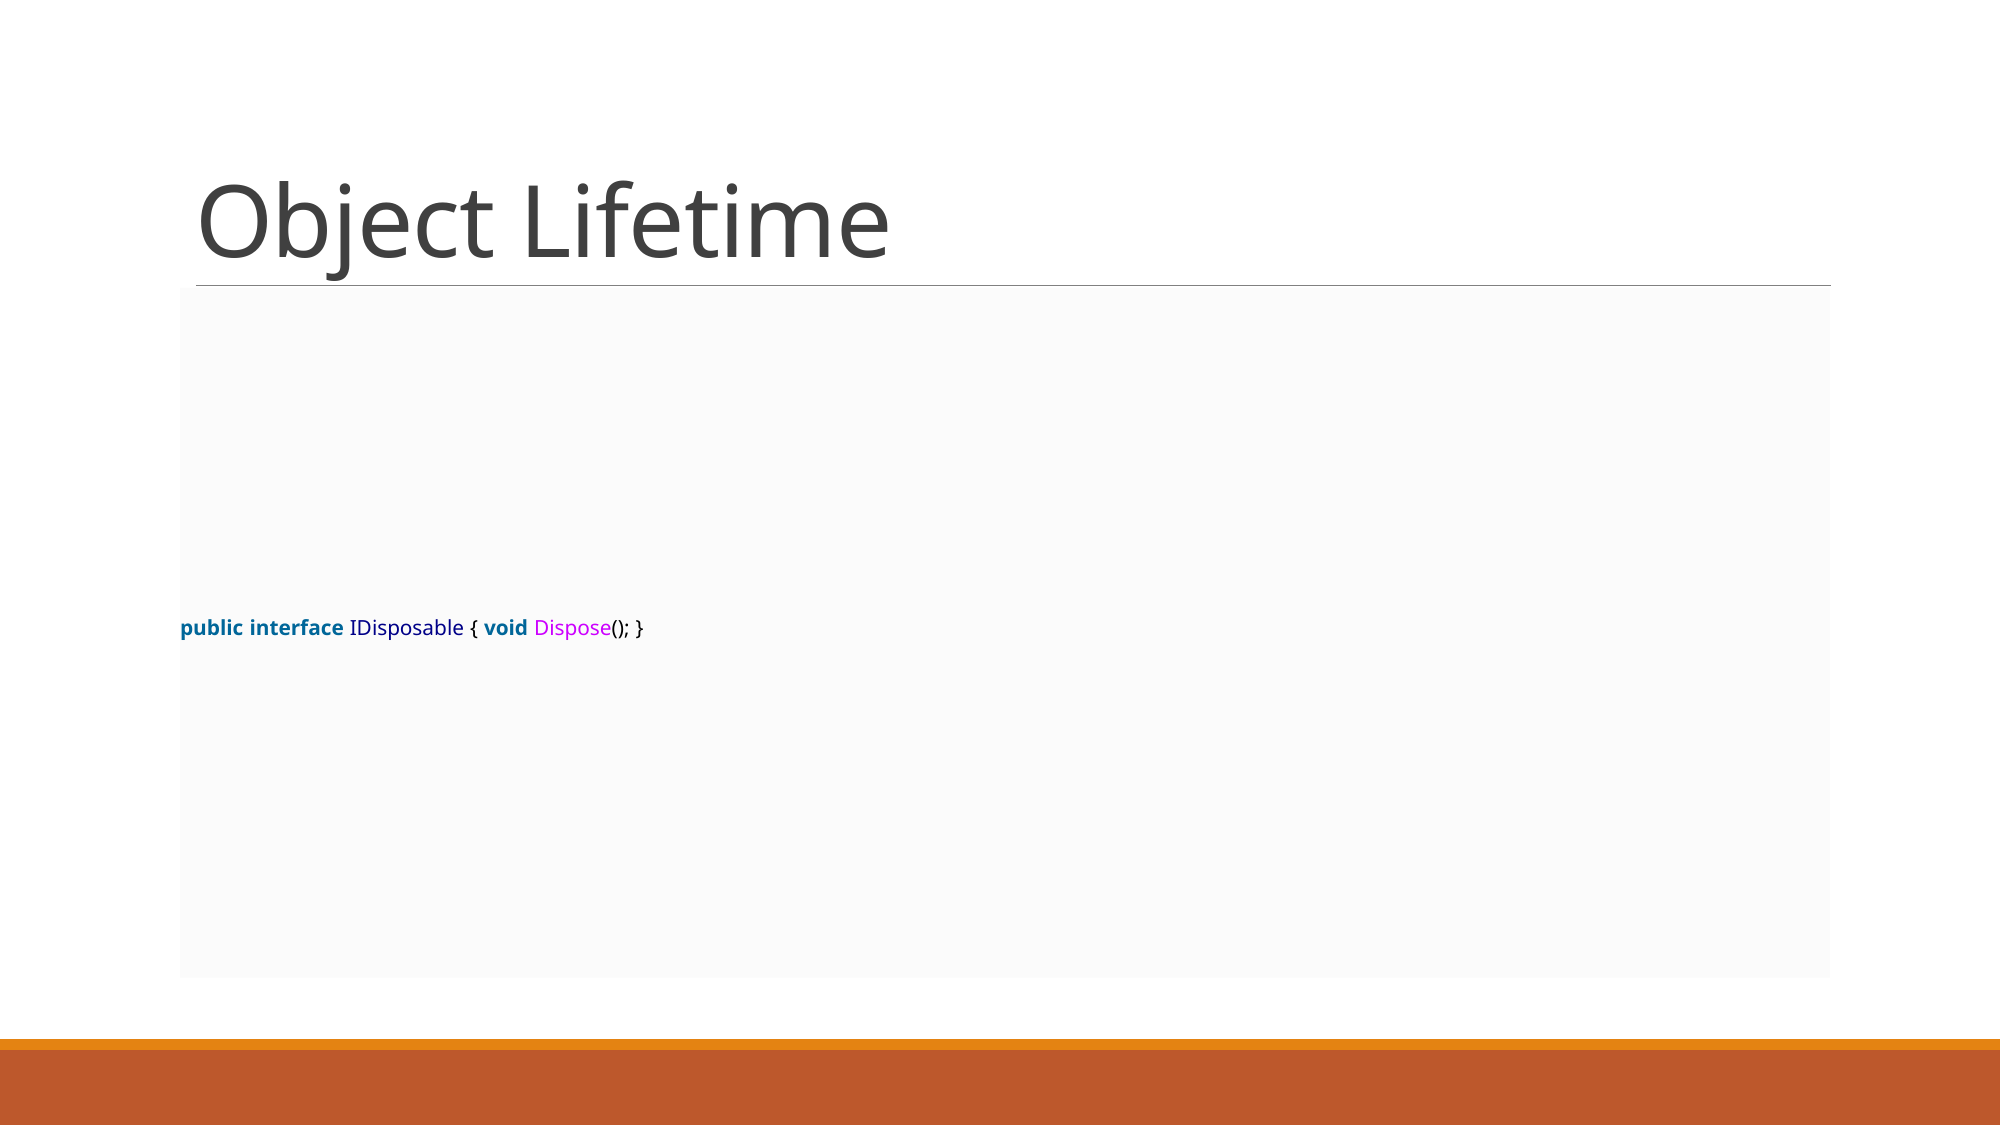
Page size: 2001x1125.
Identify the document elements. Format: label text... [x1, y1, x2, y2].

list public interface IDisposable { void Dispose(); } [180, 287, 1830, 978]
title Object Lifetime [180, 47, 1830, 285]
